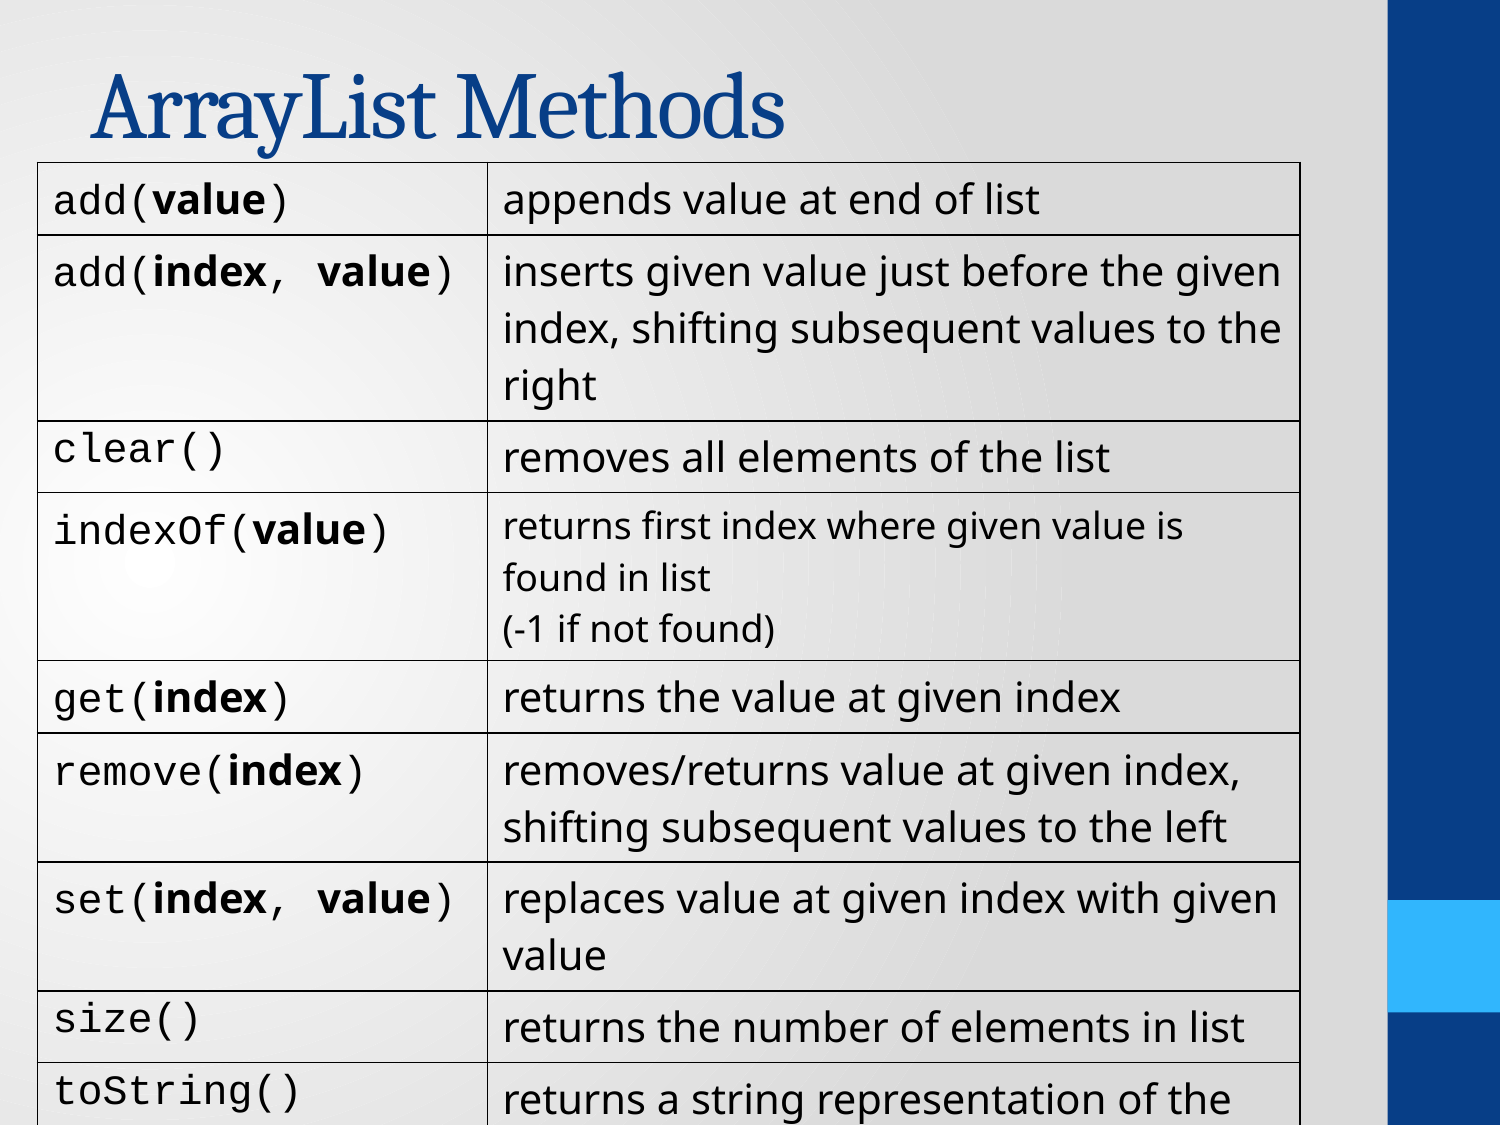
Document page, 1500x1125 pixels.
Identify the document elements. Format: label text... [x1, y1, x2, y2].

table_cell add(index, value) [38, 236, 487, 420]
table_cell returns first index where given value is found in list (-1 if not found) [488, 493, 1299, 660]
table_cell removes/returns value at given index, shifting subsequent values to the left [488, 734, 1299, 861]
table_cell inserts given value just before the given index, shifting subsequent values to the right [488, 236, 1299, 420]
table_cell returns a string representation of the list such as "[3, 42, -7, 15]" [488, 1063, 1299, 1125]
table_cell size() [38, 992, 487, 1062]
title ArrayList Methods [75, 6, 1325, 194]
table_cell set(index, value) [38, 863, 487, 990]
table_cell remove(index) [38, 734, 487, 861]
table_cell removes all elements of the list [488, 422, 1299, 492]
table_cell clear() [38, 422, 487, 492]
table_cell toString() [38, 1063, 487, 1125]
table_cell replaces value at given index with given value [488, 863, 1299, 990]
table_cell returns the number of elements in list [488, 992, 1299, 1062]
table_header add(value) [38, 163, 487, 234]
table_cell get(index) [38, 661, 487, 732]
table_header appends value at end of list [488, 163, 1299, 234]
table_cell returns the value at given index [488, 661, 1299, 732]
table_cell indexOf(value) [38, 493, 487, 660]
